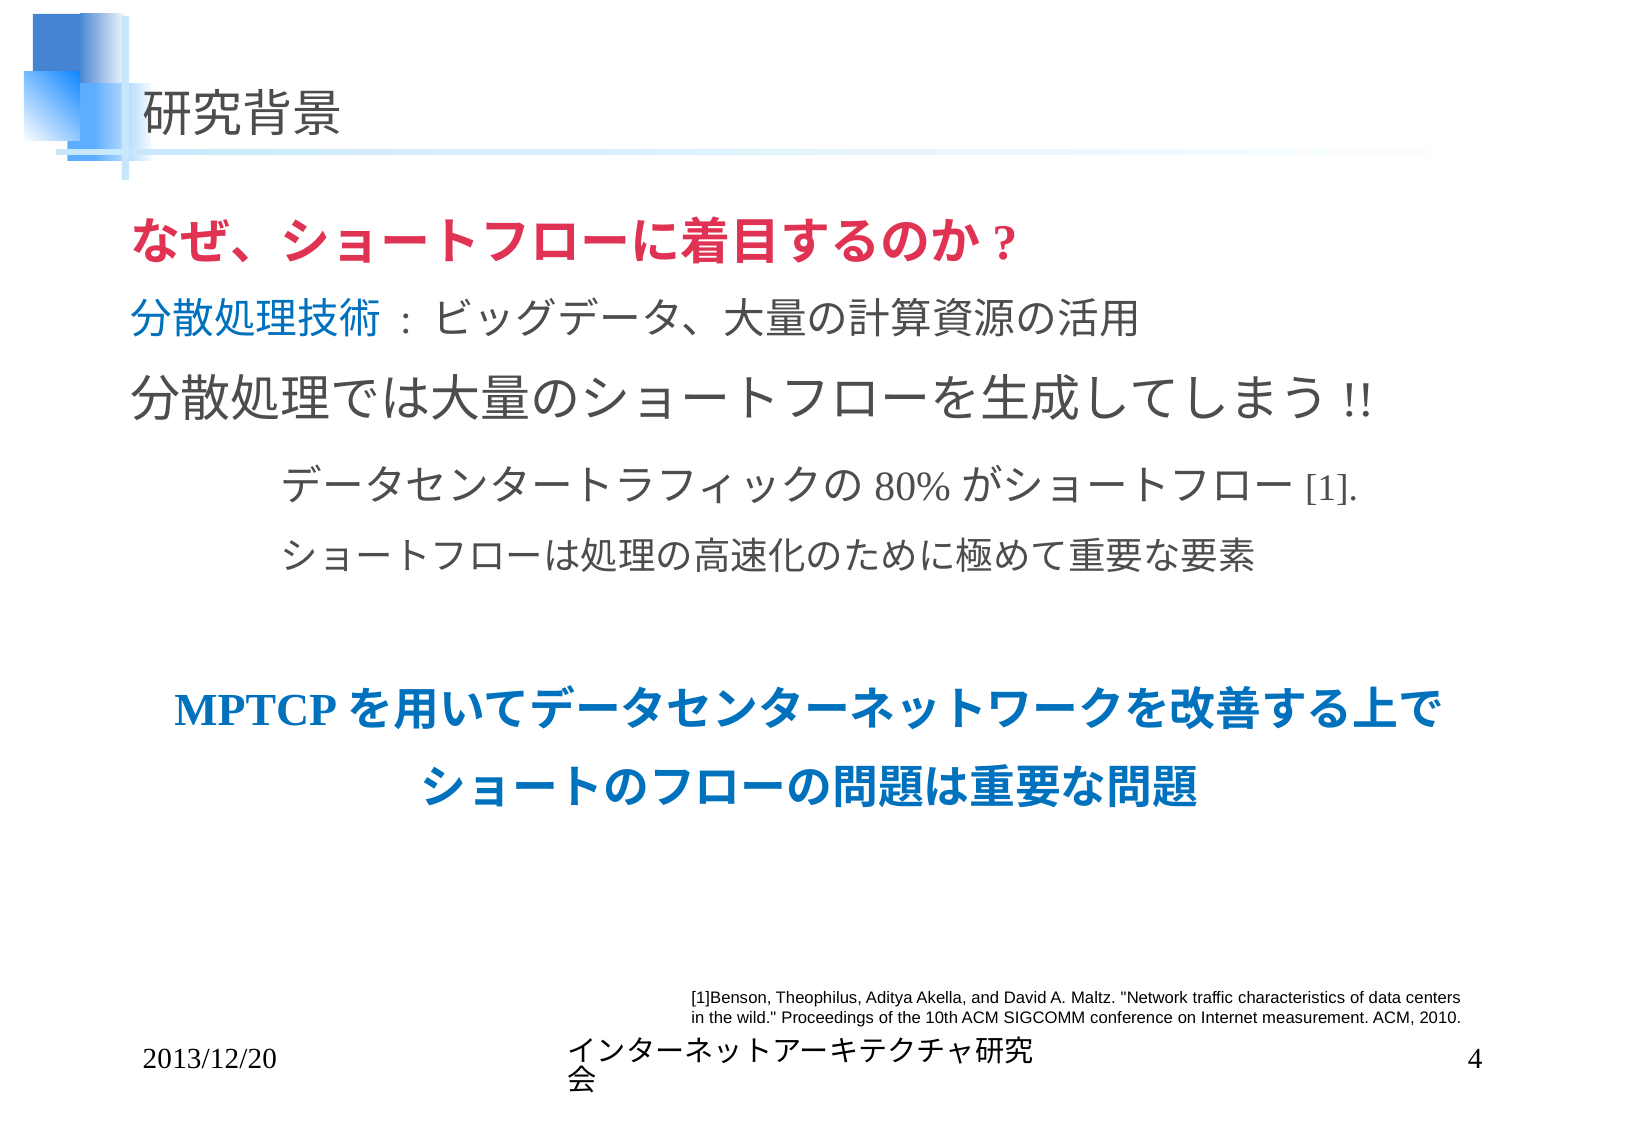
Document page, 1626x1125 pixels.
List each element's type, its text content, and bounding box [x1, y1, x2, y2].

slide_number 4 [1159, 1035, 1498, 1083]
text_box [1]Benson, Theophilus, Aditya Akella, and David A. Maltz. "Network traffic characteristics of data centers in the wild." Proceedings of the 10th ACM SIGCOMM conference on Internet measurement. ACM, 2010. [676, 979, 1490, 1034]
list なぜ、ショートフローに着目するのか? 分散処理技術 : ビッグデータ、大量の計算資源の活用 分散処理では大量のショートフローを生成してしまう!! データセンタートラフィックの80%がショートフロー[1]. ショートフローは処理の高速化のために極めて重要な要素 MPTCPを用いてデータセンターネットワークを改善する上で ショートのフローの問題は重要な問題 [115, 189, 1504, 980]
footer インターネットアーキテクチャ研究会 [552, 1035, 1068, 1083]
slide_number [127, 1034, 467, 1083]
title 研究背景 [127, 54, 1522, 149]
